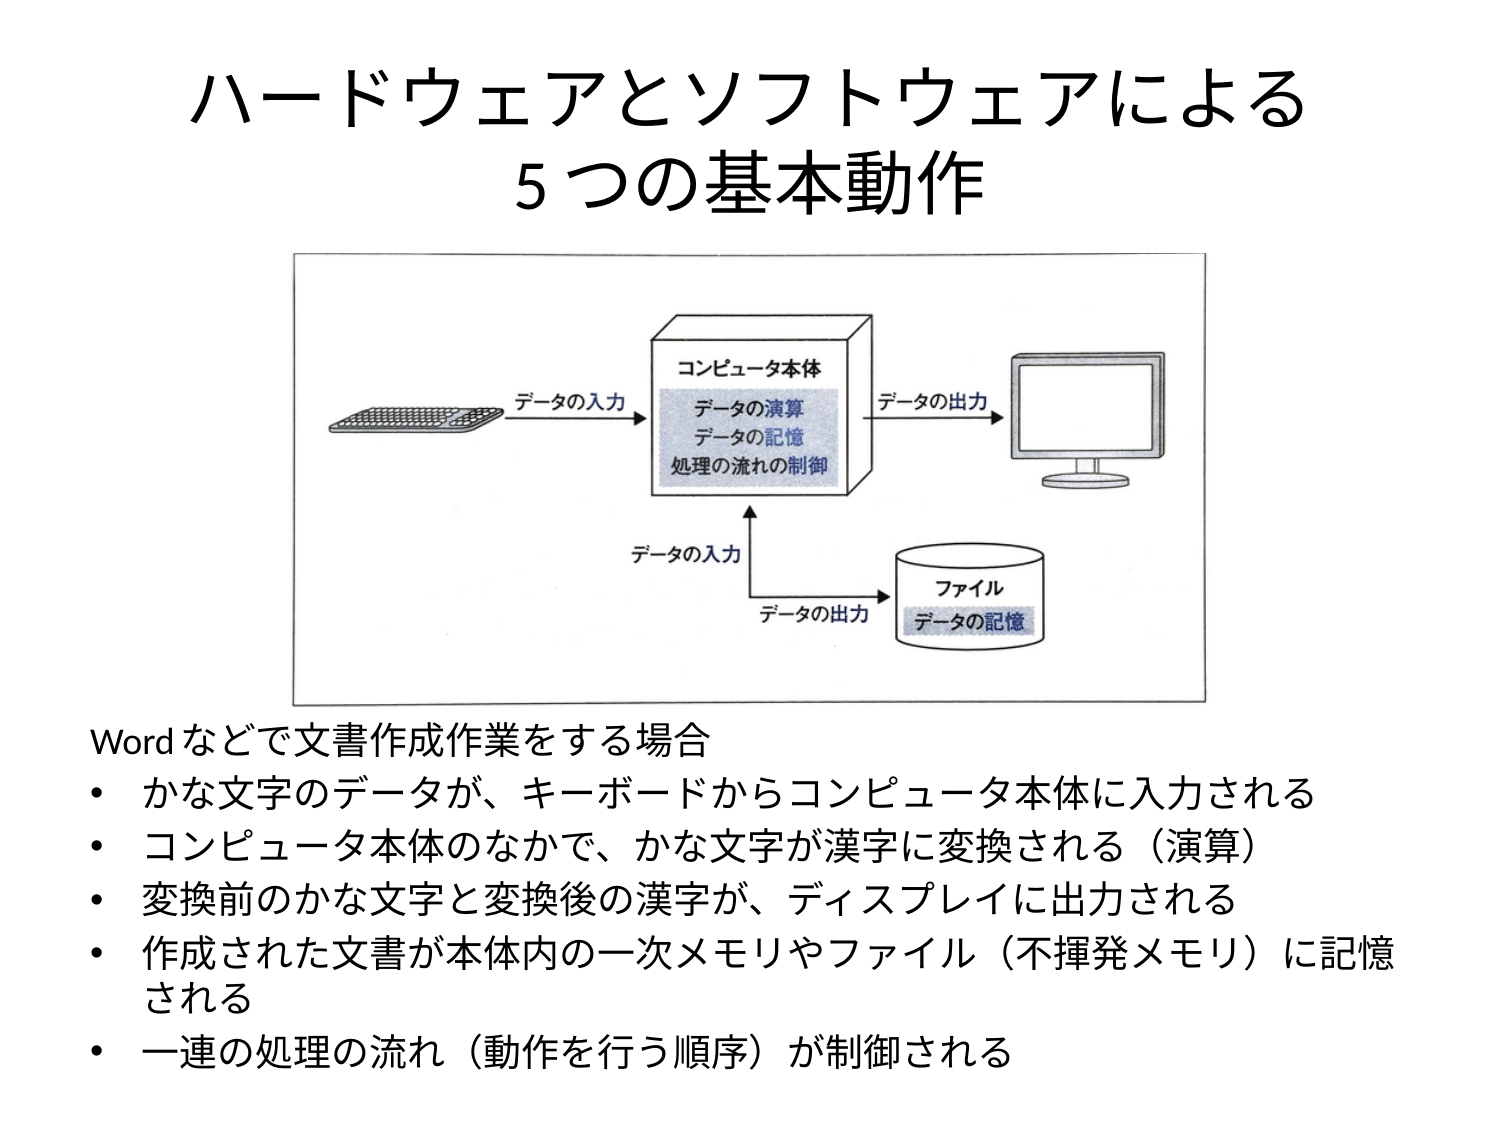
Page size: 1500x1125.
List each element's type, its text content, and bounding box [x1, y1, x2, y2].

list Wordなどで文書作成作業をする場合 かな文字のデータが、キーボードからコンピュータ本体に入力される コンピュータ本体のなかで、かな文字が漢字に変換される（演算） 変換前のかな文字と変換後の漢字が、ディスプレイに出力される 作成された文書が本体内の一次メモリやファイル（不揮発メモリ）に記憶される 一連の処理の流れ（動作を行う順序）が制御される [75, 709, 1425, 1083]
picture [288, 253, 1212, 715]
title ハードウェアとソフトウェアによる 5つの基本動作 [75, 45, 1425, 233]
